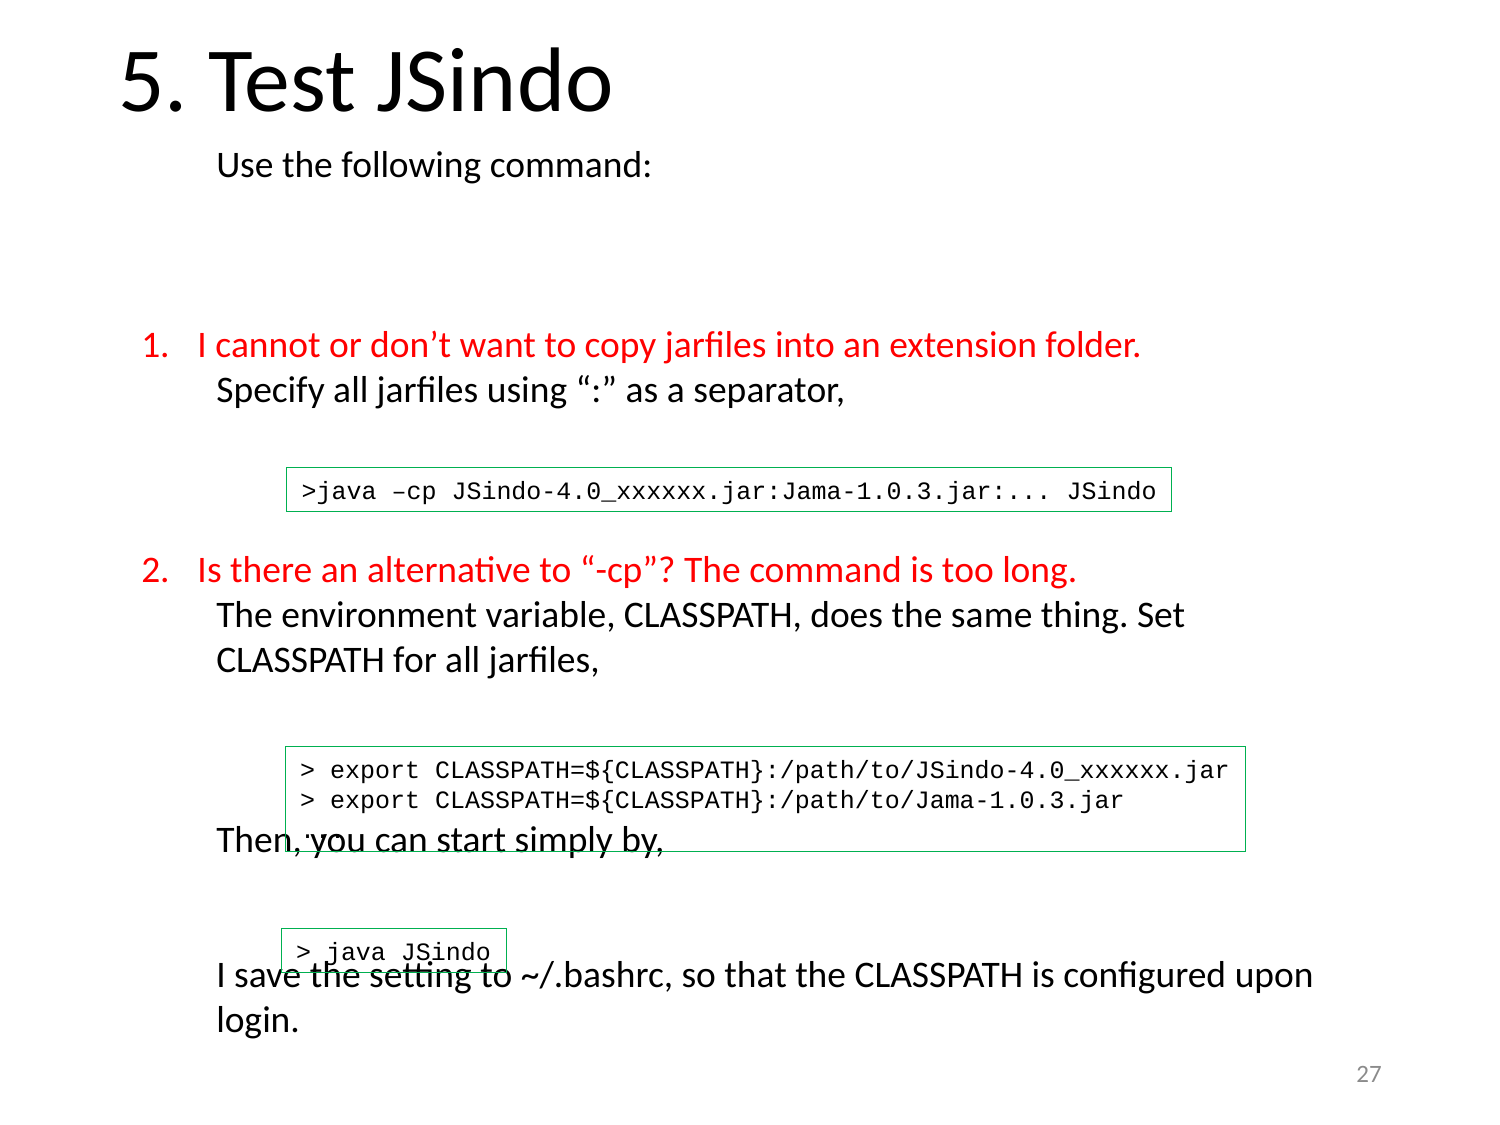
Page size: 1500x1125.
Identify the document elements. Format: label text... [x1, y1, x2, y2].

title 5. Test JSindo [103, 22, 1397, 140]
text_box > java JSindo [281, 928, 507, 973]
slide_number 26 [1059, 1042, 1397, 1103]
text_box >java –cp JSindo-4.0_xxxxxx.jar:Jama-1.0.3.jar:... JSindo [286, 467, 1172, 512]
text_box > export CLASSPATH=${CLASSPATH}:/path/to/JSindo-4.0_xxxxxx.jar > export CLASSPATH=${CLASSPATH}:/path/to/Jama-1.0.3.jar ... [285, 746, 1246, 852]
text_box Use the following command: I cannot or don’t want to copy jarfiles into an extension folder. Specify all jarfiles using “:” as a separator, Is there an alternative to “-cp”? The command is too long. The environment variable, CLASSPATH, does the same thing. Set CLASSPATH for all jarfiles, Then, you can start simply by, I save the setting to ~/.bashrc, so that the CLASSPATH is configured upon login. [126, 132, 1376, 1048]
